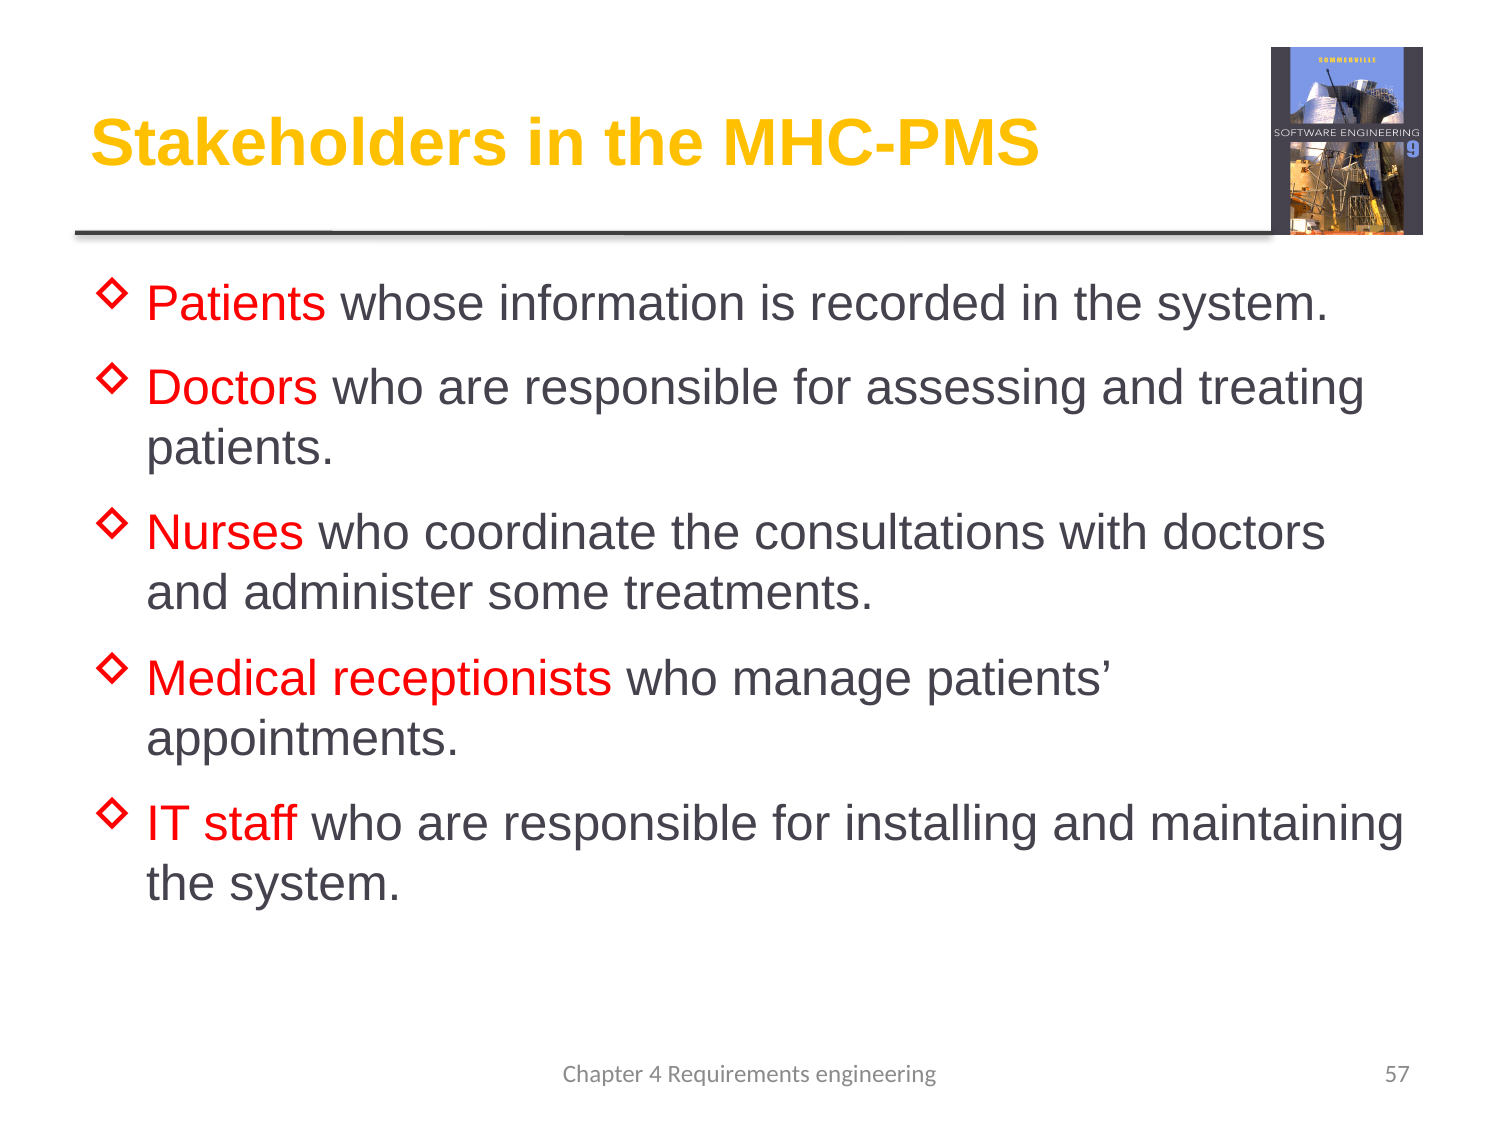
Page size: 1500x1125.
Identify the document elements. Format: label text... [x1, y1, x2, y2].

title Stakeholders in the MHC-PMS [74, 44, 1272, 233]
slide_number 57 [1074, 1042, 1425, 1103]
list Patients whose information is recorded in the system. Doctors who are responsible for assessing and treating patients. Nurses who coordinate the consultations with doctors and administer some treatments. Medical receptionists who manage patients’ appointments. IT staff who are responsible for installing and maintaining the system. [75, 262, 1425, 1005]
footer Chapter 4 Requirements engineering [512, 1042, 988, 1103]
picture [1272, 47, 1423, 235]
